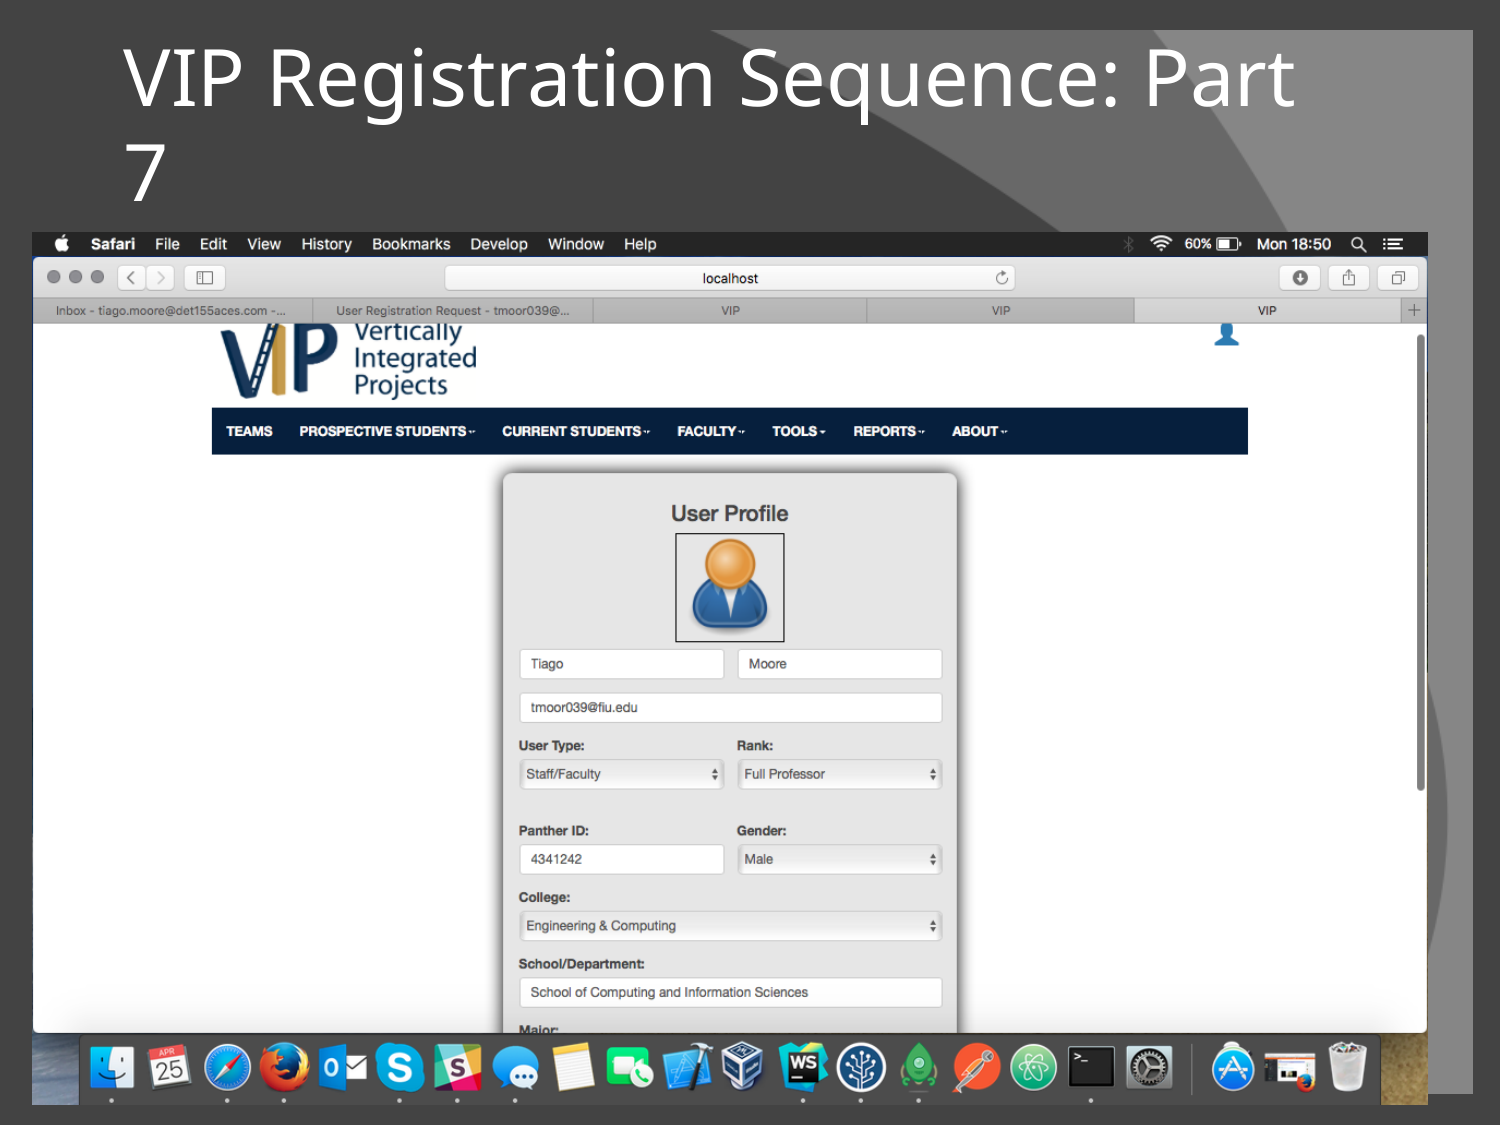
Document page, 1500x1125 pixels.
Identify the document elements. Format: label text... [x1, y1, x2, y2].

title VIP Registration Sequence: Part 7 [108, 61, 1353, 230]
picture [24, 30, 1473, 1105]
